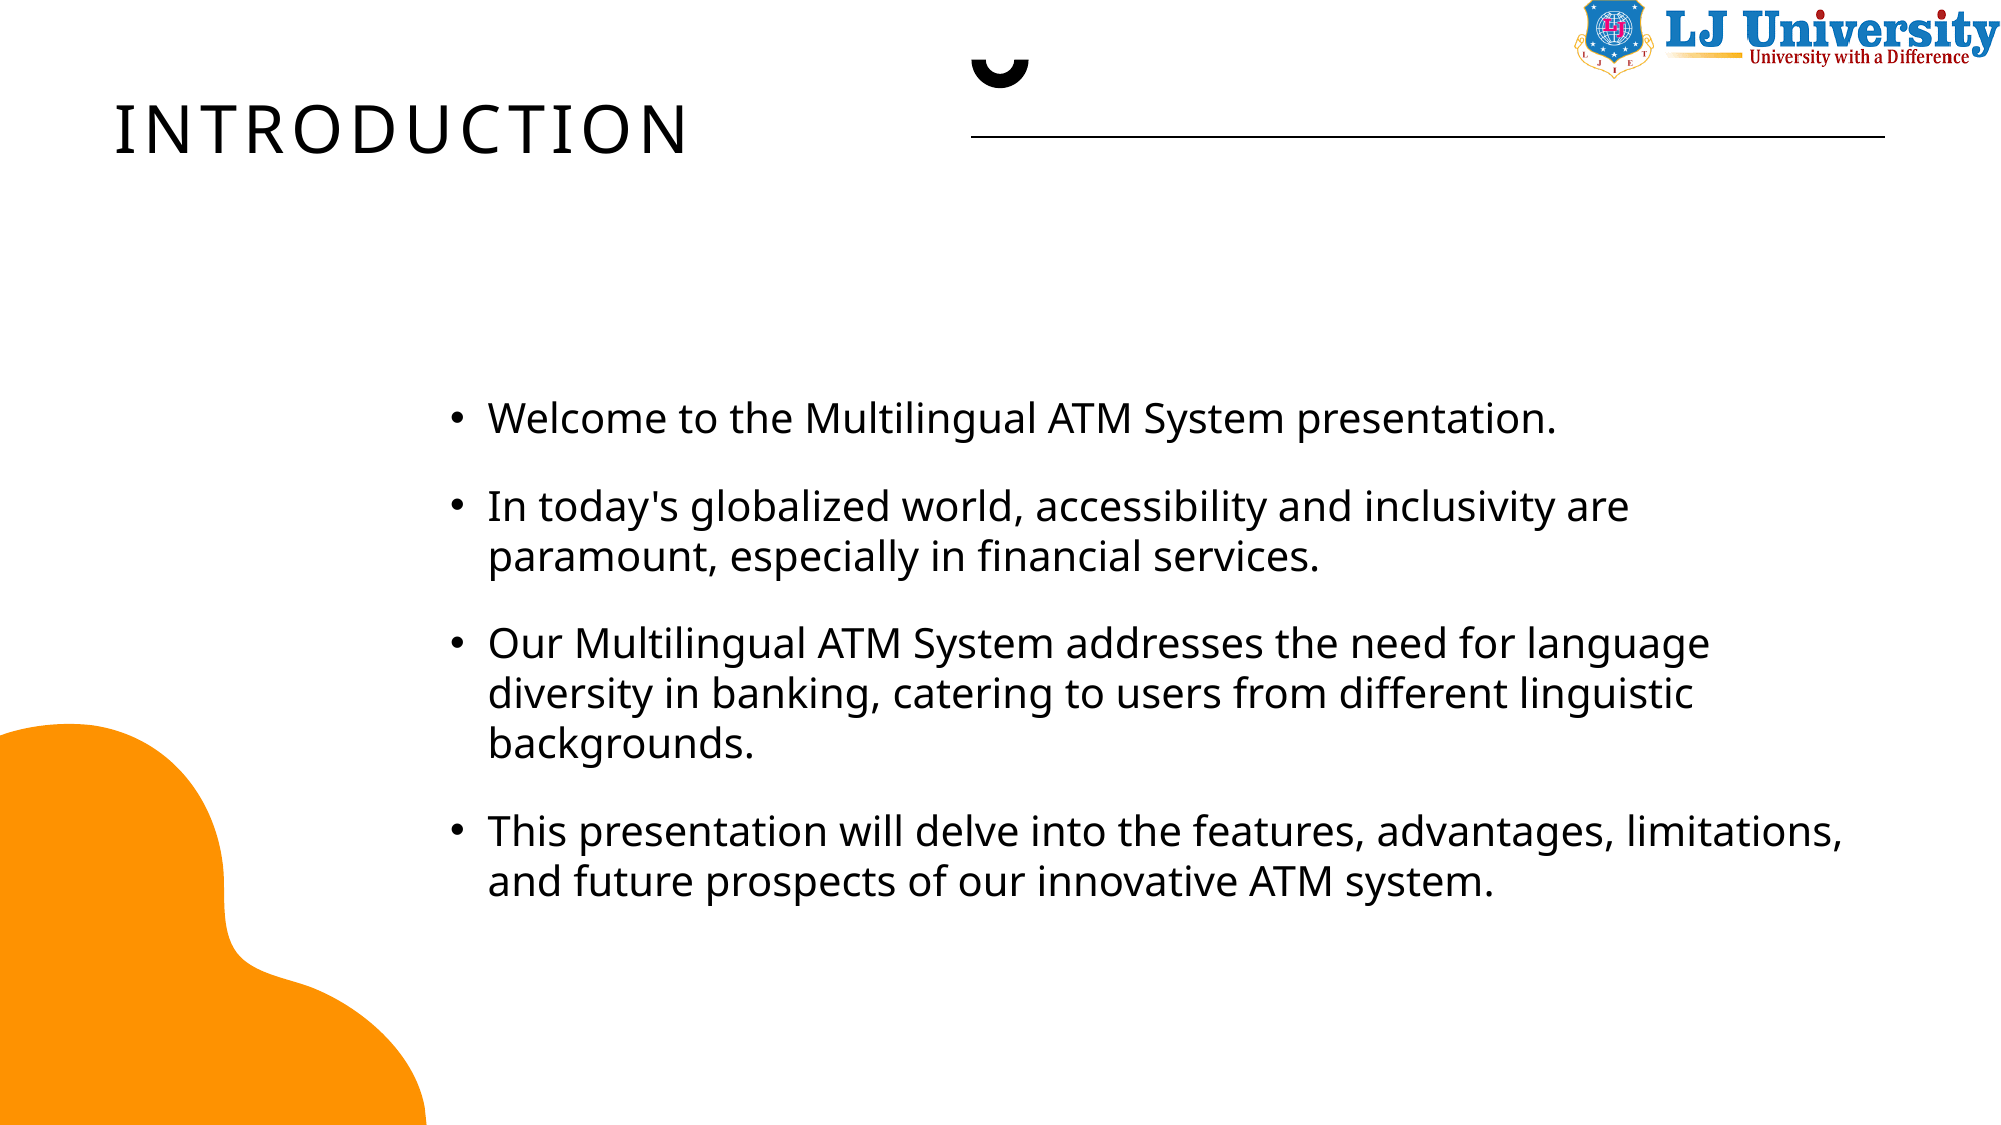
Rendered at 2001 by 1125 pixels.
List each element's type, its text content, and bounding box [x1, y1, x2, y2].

title INTRODUCTION [114, 88, 933, 385]
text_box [1574, 0, 2000, 79]
list Welcome to the Multilingual ATM System presentation. In today's globalized world, accessibility and inclusivity are paramount, especially in financial services. Our Multilingual ATM System addresses the need for language diversity in banking, catering to users from different linguistic backgrounds. This presentation will delve into the features, advantages, limitations, and future prospects of our innovative ATM system. [435, 384, 1884, 1100]
